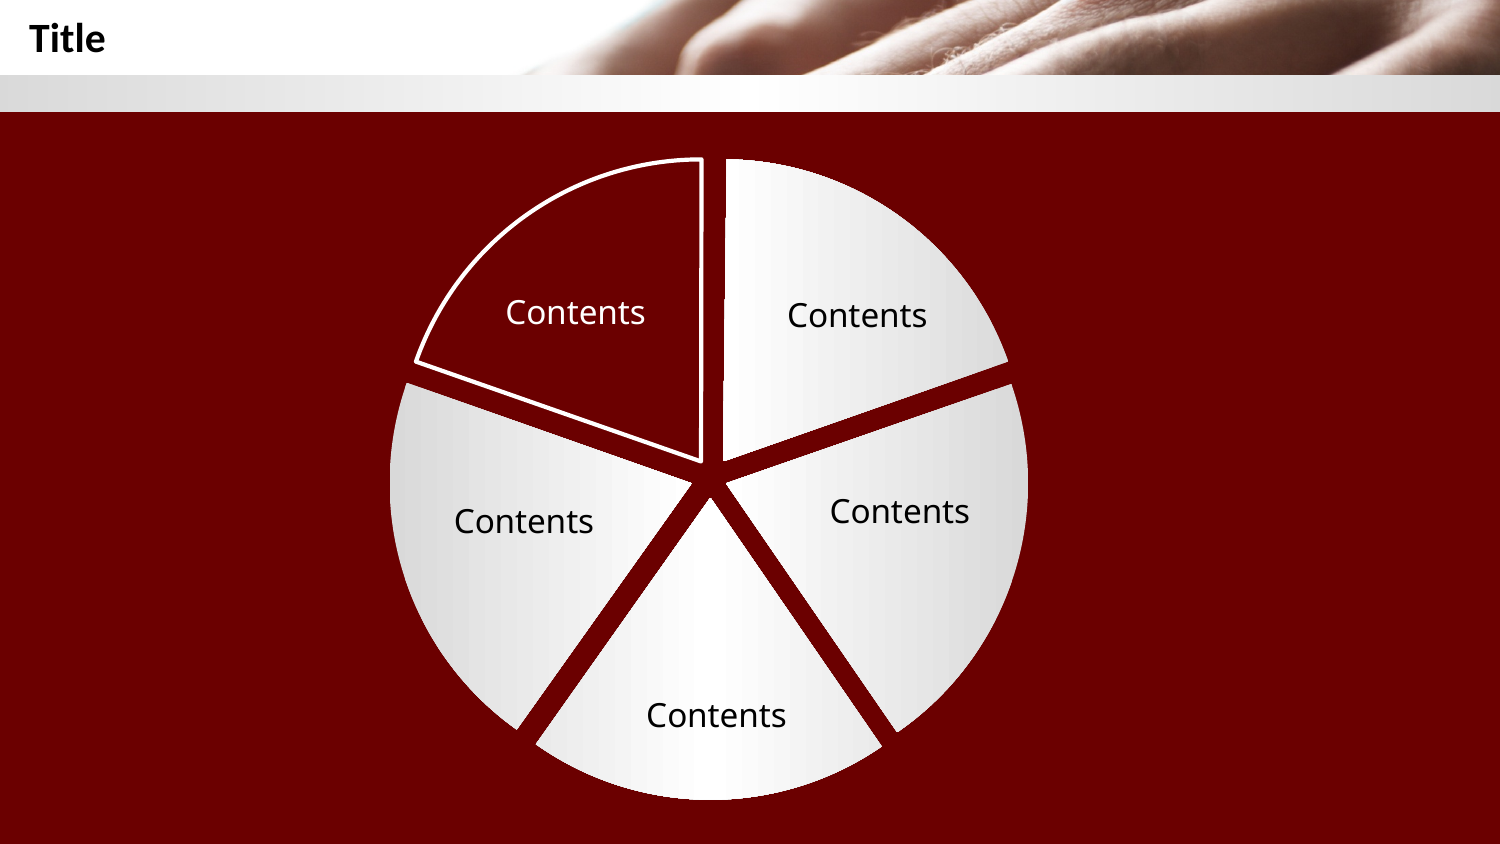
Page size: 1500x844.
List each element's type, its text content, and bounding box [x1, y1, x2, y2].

text_box [723, 157, 972, 286]
text_box Contents [441, 283, 711, 339]
text_box Contents [582, 686, 851, 742]
text_box [413, 303, 704, 464]
text_box [724, 381, 1031, 735]
text_box Contents [722, 286, 992, 342]
picture [0, 0, 1500, 75]
text_box [533, 495, 884, 802]
text_box [720, 319, 1011, 464]
text_box [387, 380, 694, 533]
text_box [454, 157, 704, 283]
text_box Contents [765, 483, 1035, 538]
text_box Contents [389, 492, 659, 548]
text_box [394, 548, 649, 732]
text_box Title [14, 3, 121, 69]
